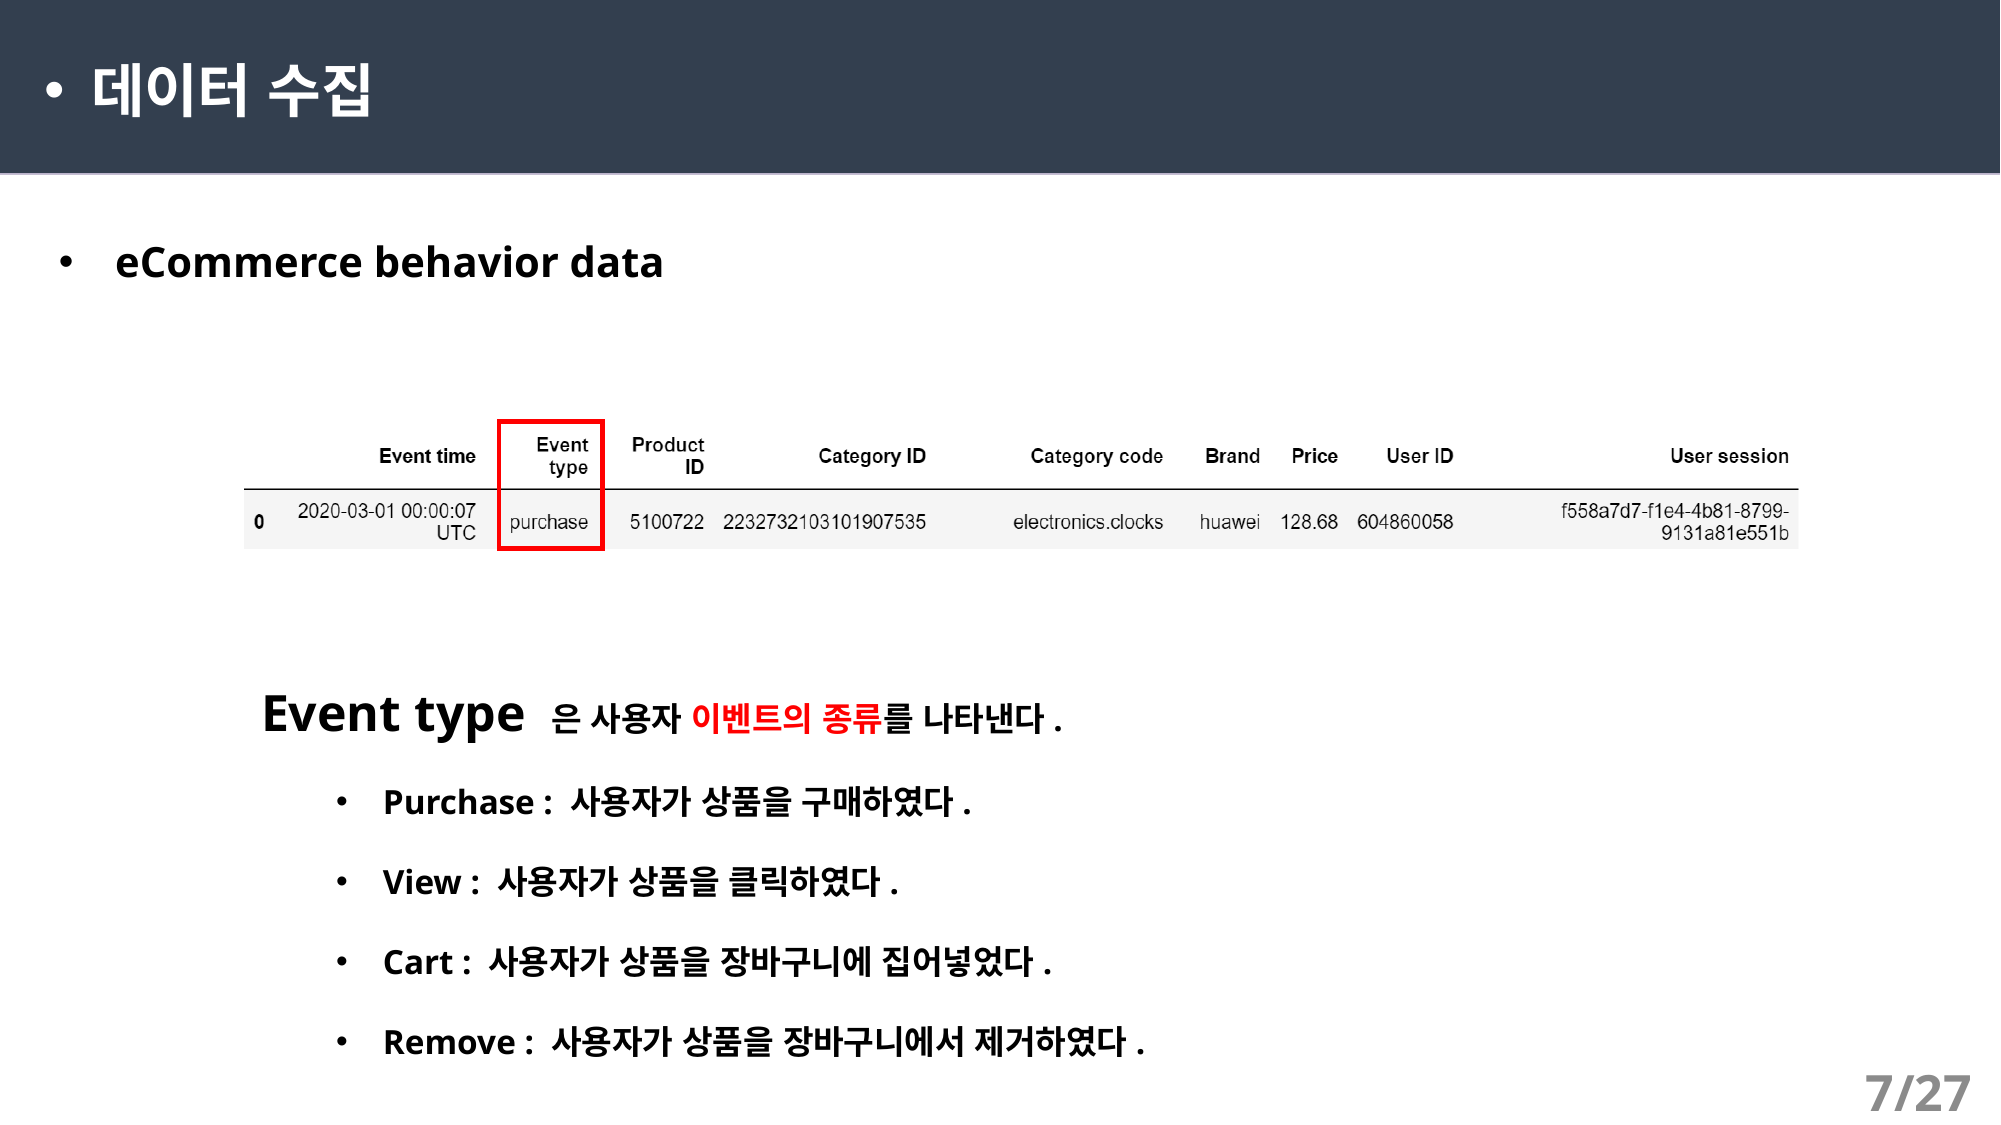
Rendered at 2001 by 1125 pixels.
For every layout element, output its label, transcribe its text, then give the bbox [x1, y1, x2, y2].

text_box eCommerce behavior data [58, 236, 1112, 287]
text_box 데이터 수집 [29, 47, 455, 132]
text_box Event type 은 사용자 이벤트의 종류를 나타낸다. Purchase : 사용자가 상품을 구매하였다. View : 사용자가 상품을 클릭하였다. Cart : 사용자가 상품을 장바구니에 집어넣었다. Remove : 사용자가 상품을 장바구니에서 제거하였다. [261, 681, 1739, 1061]
text_box [0, 0, 2000, 174]
picture [241, 421, 1799, 549]
slide_number 7/27 [1537, 1065, 1987, 1125]
